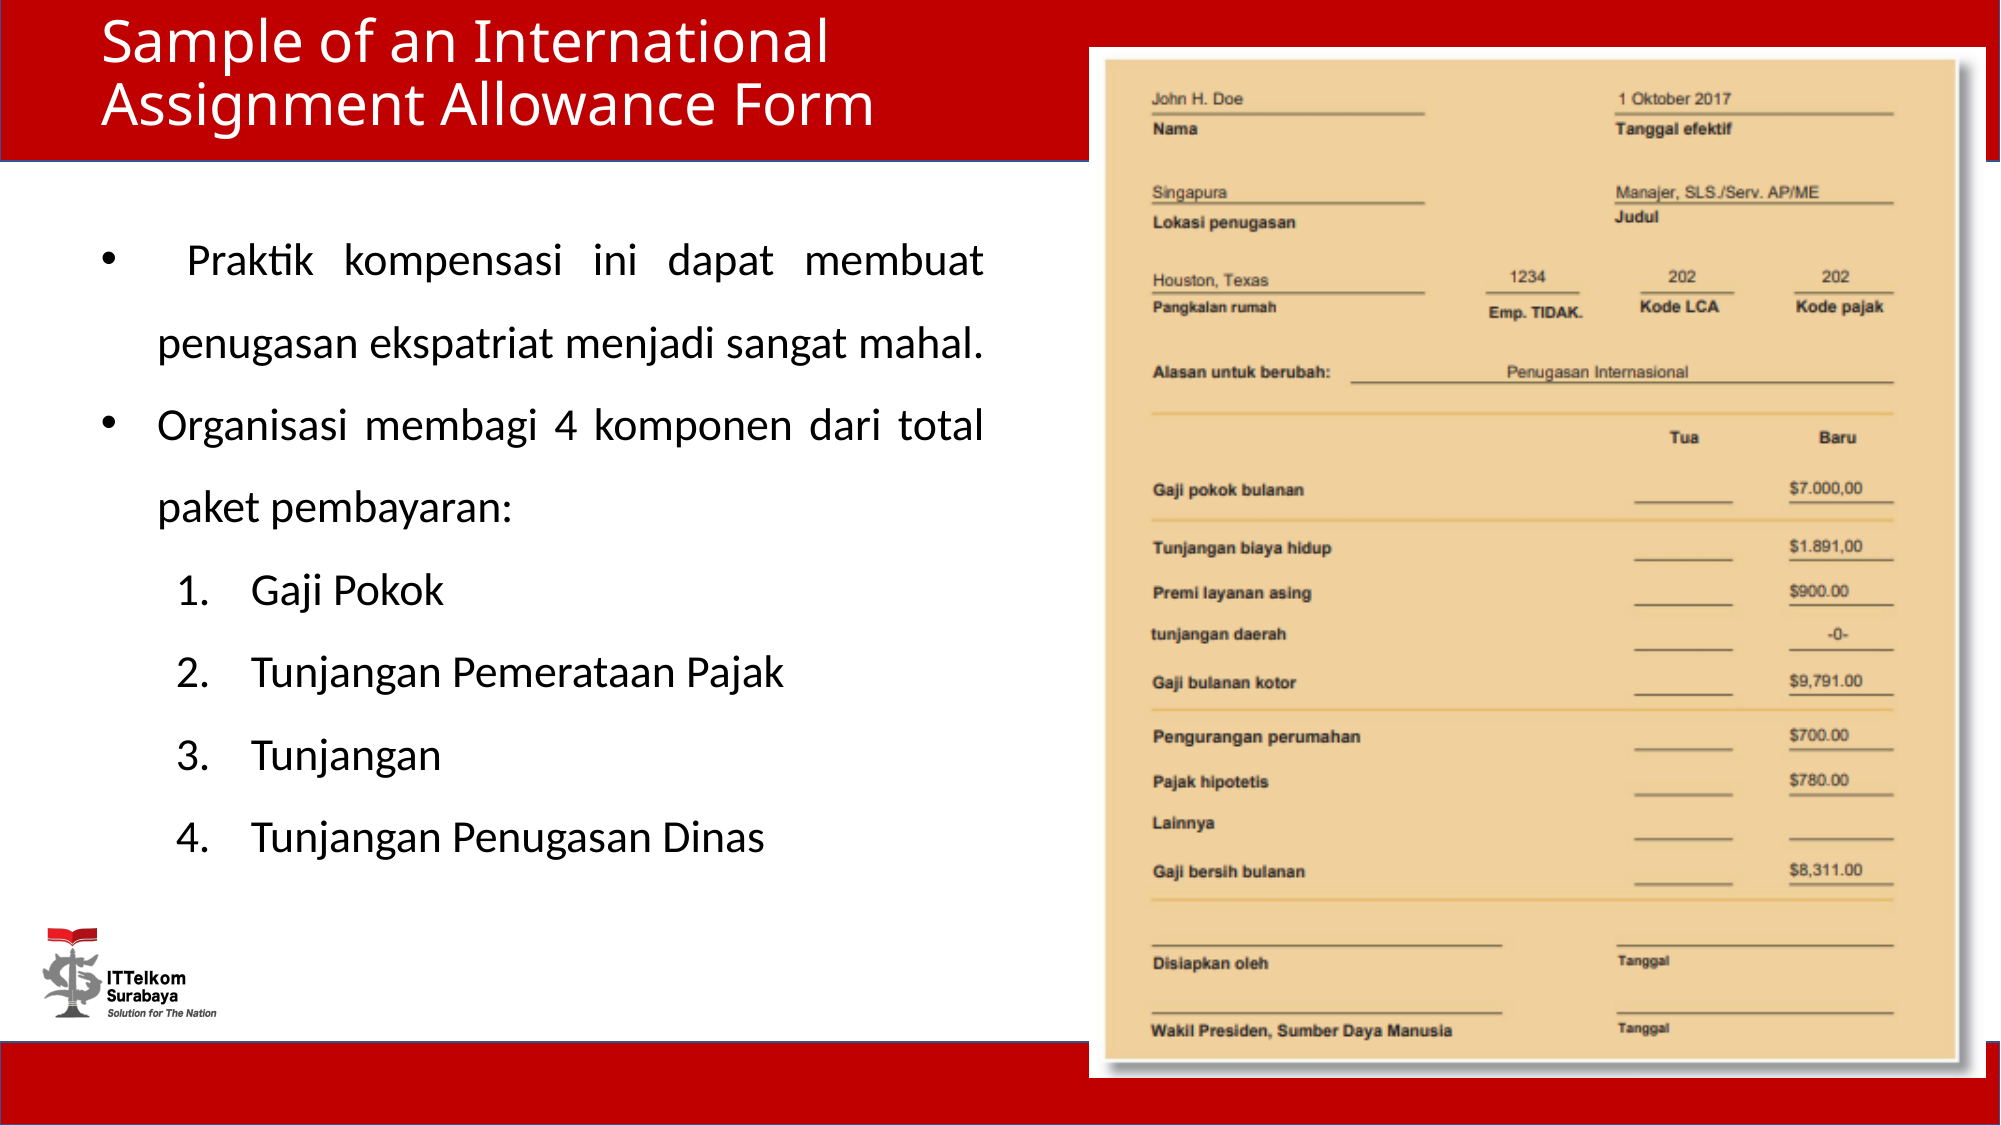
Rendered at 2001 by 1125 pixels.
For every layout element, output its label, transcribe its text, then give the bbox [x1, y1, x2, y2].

picture [1089, 47, 1986, 1078]
text_box [0, 0, 2000, 162]
text_box Praktik kompensasi ini dapat membuat penugasan ekspatriat menjadi sangat mahal. Organisasi membagi 4 komponen dari total paket pembayaran: Gaji Pokok Tunjangan Pemerataan Pajak Tunjangan Tunjangan Penugasan Dinas [86, 194, 1000, 870]
text_box [0, 1041, 2000, 1125]
title Sample of an International Assignment Allowance Form [86, 37, 1045, 146]
picture [41, 926, 217, 1020]
